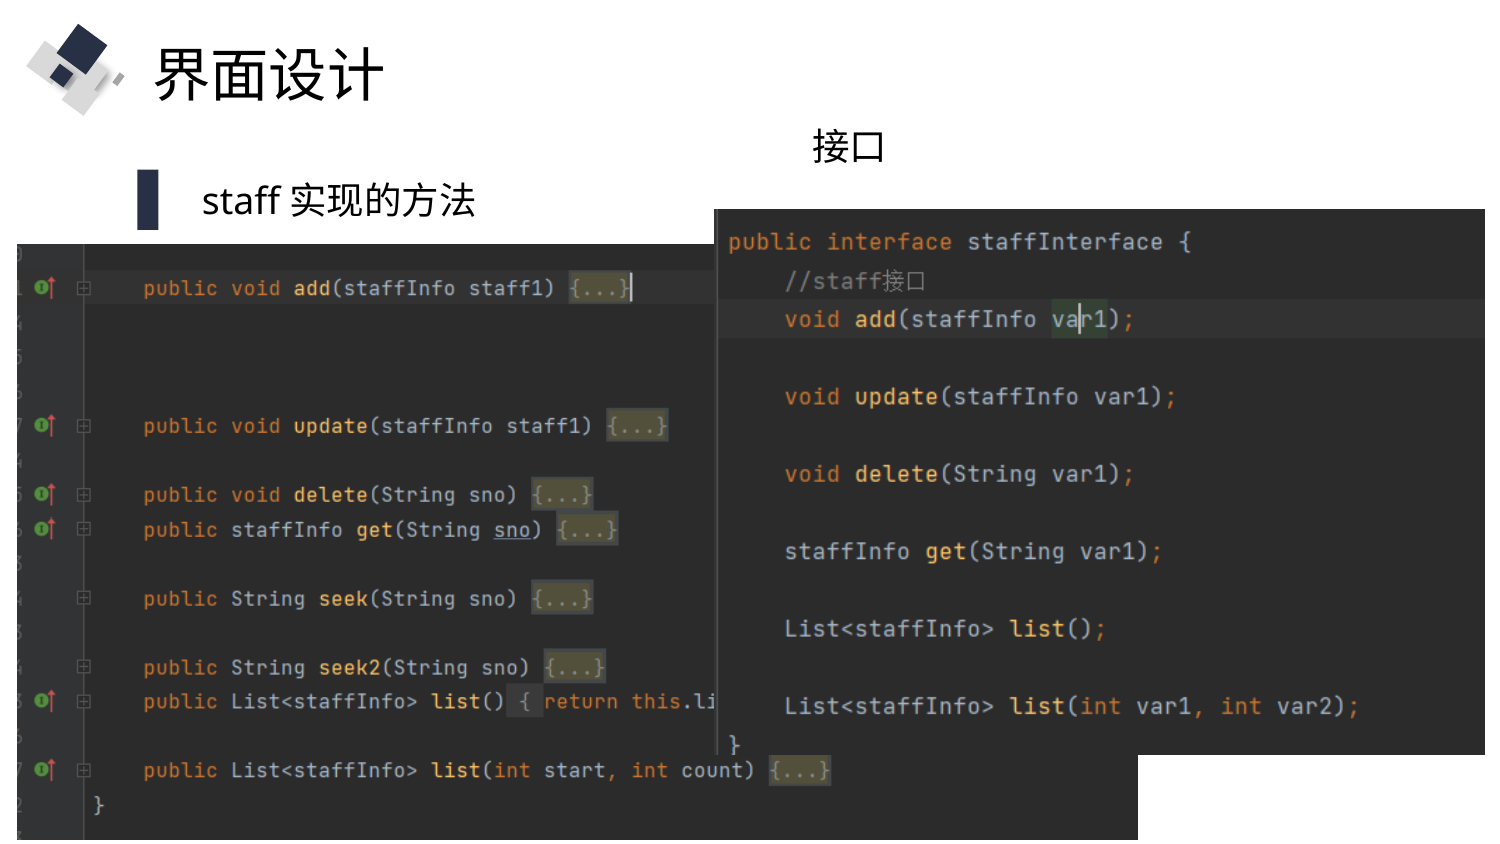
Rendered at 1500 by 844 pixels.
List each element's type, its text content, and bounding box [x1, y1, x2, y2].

text_box [135, 168, 160, 232]
text_box 接口 [797, 115, 903, 176]
text_box 界面设计 [137, 30, 401, 115]
text_box staff实现的方法 [187, 169, 492, 230]
picture [17, 208, 1485, 840]
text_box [32, 36, 115, 116]
